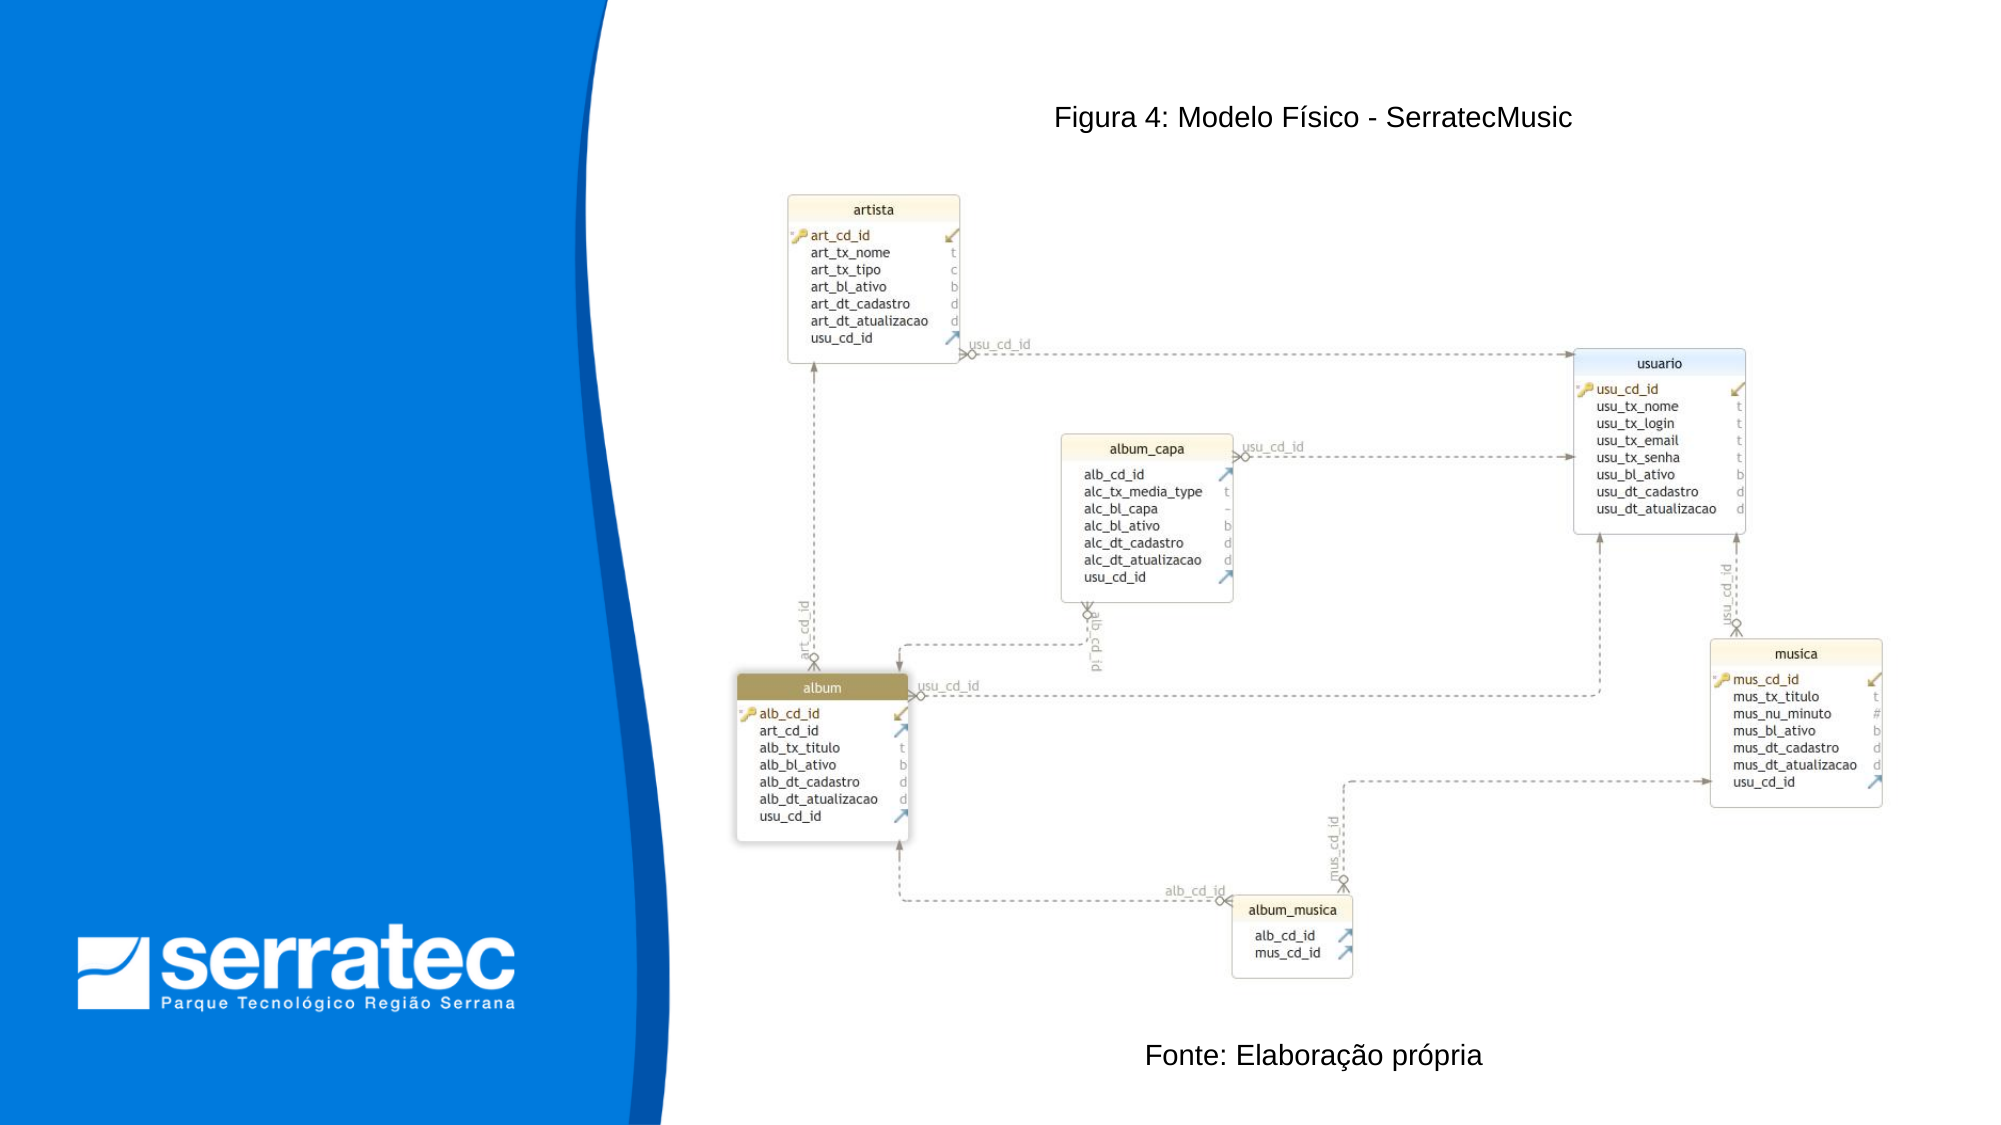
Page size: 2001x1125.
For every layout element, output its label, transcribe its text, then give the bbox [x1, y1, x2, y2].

text_box Fonte: Elaboração própria [940, 1037, 1688, 1079]
picture [0, 0, 1933, 1125]
text_box Figura 4: Modelo Físico - SerratecMusic [940, 91, 1688, 140]
